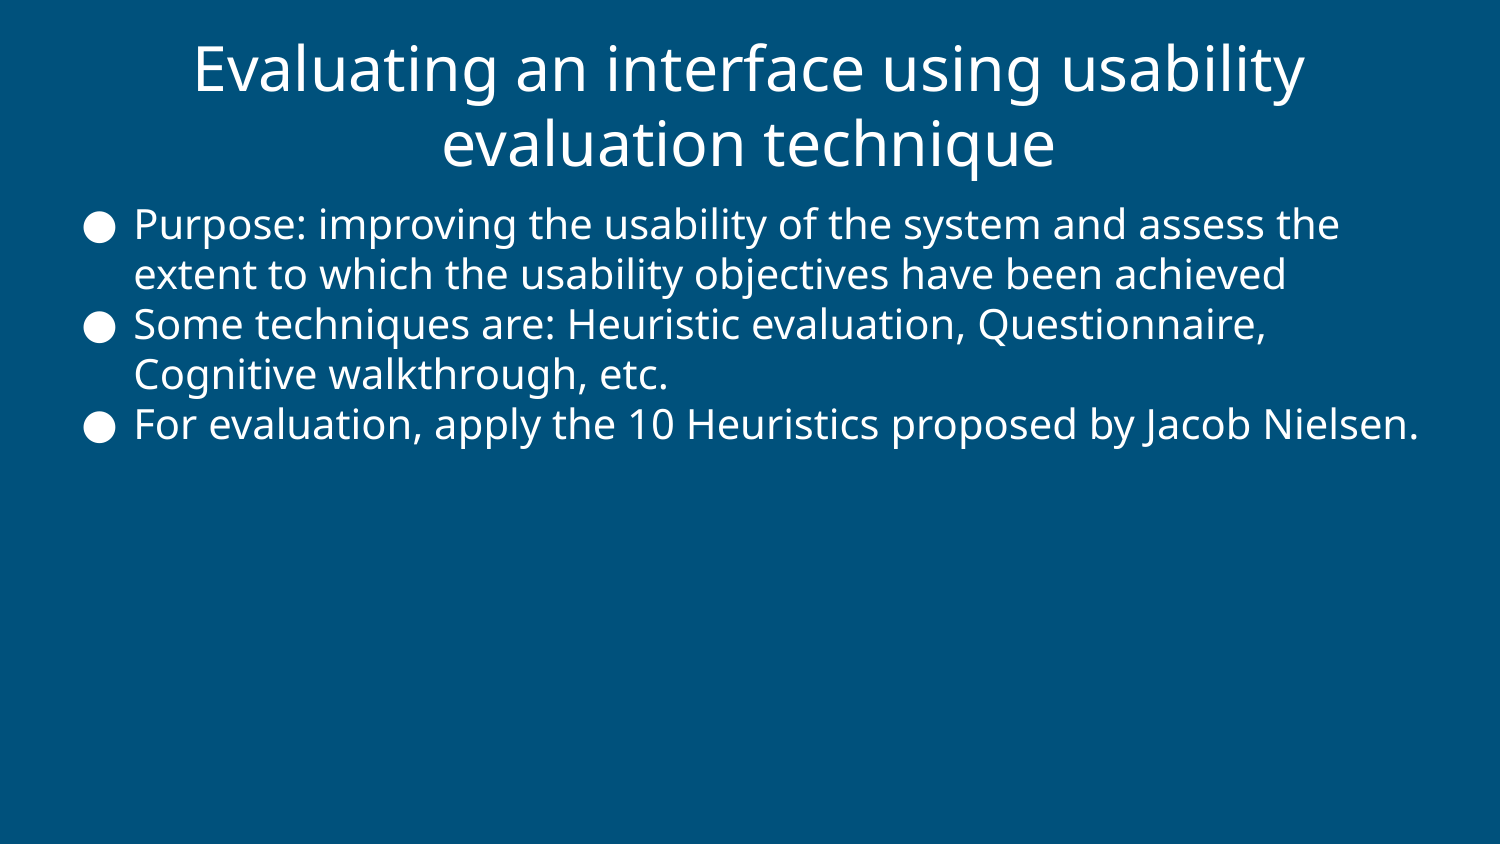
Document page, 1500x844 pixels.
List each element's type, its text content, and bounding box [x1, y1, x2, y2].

text_box Evaluating an interface using usability evaluation technique [74, 33, 1425, 175]
text_box Purpose: improving the usability of the system and assess the extent to which the usability objectives have been achieved Some techniques are: Heuristic evaluation, Questionnaire, Cognitive walkthrough, etc. For evaluation, apply the 10 Heuristics proposed by Jacob Nielsen. [74, 197, 1425, 523]
